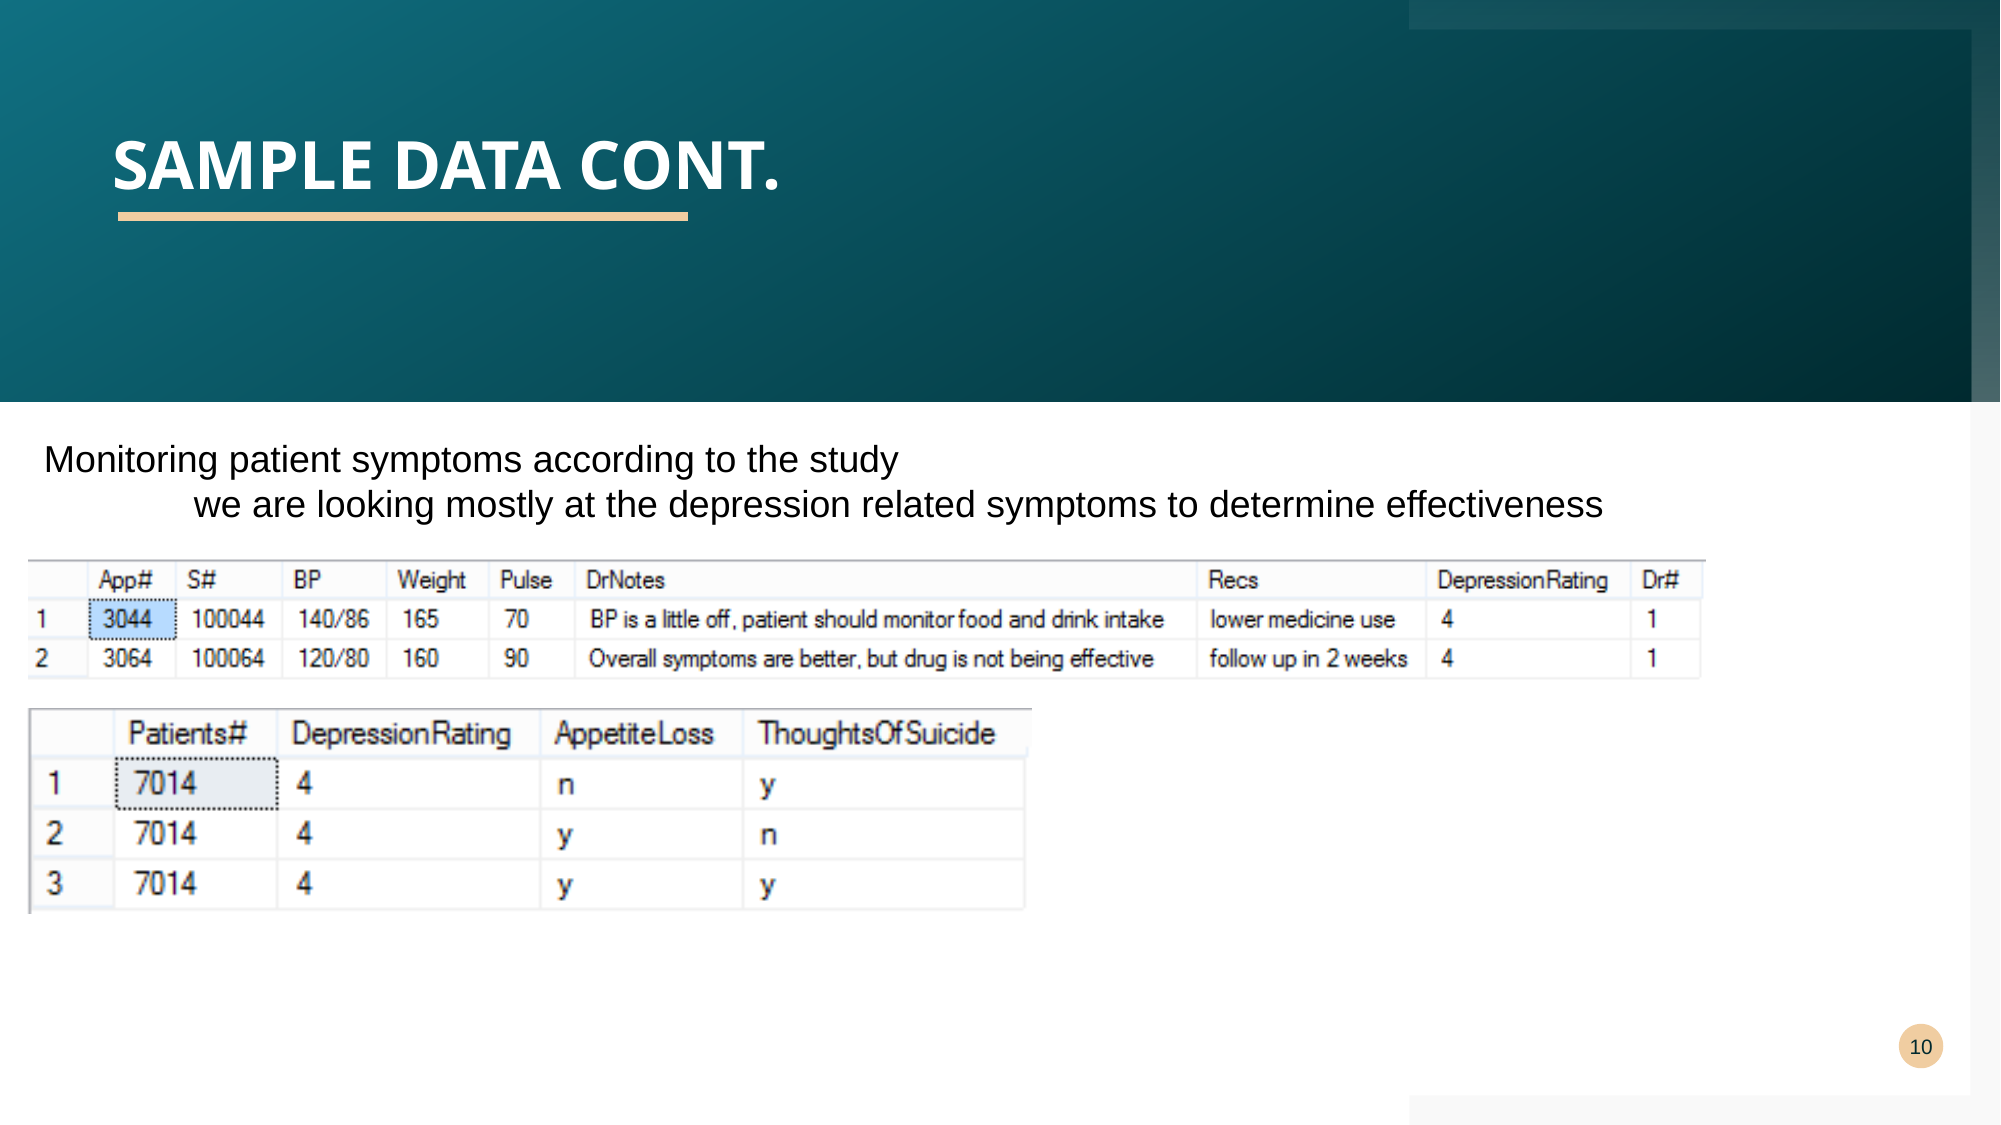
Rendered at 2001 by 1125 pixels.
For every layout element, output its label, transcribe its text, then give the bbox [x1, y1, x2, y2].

picture [24, 707, 1033, 914]
slide_number ‹#› [1898, 1023, 1944, 1069]
title SAMPLE DATA CONT. [112, 132, 1353, 194]
text_box Monitoring patient symptoms according to the study we are looking mostly at the depression related symptoms to determine effectiveness [28, 420, 1743, 609]
picture [28, 558, 1707, 684]
